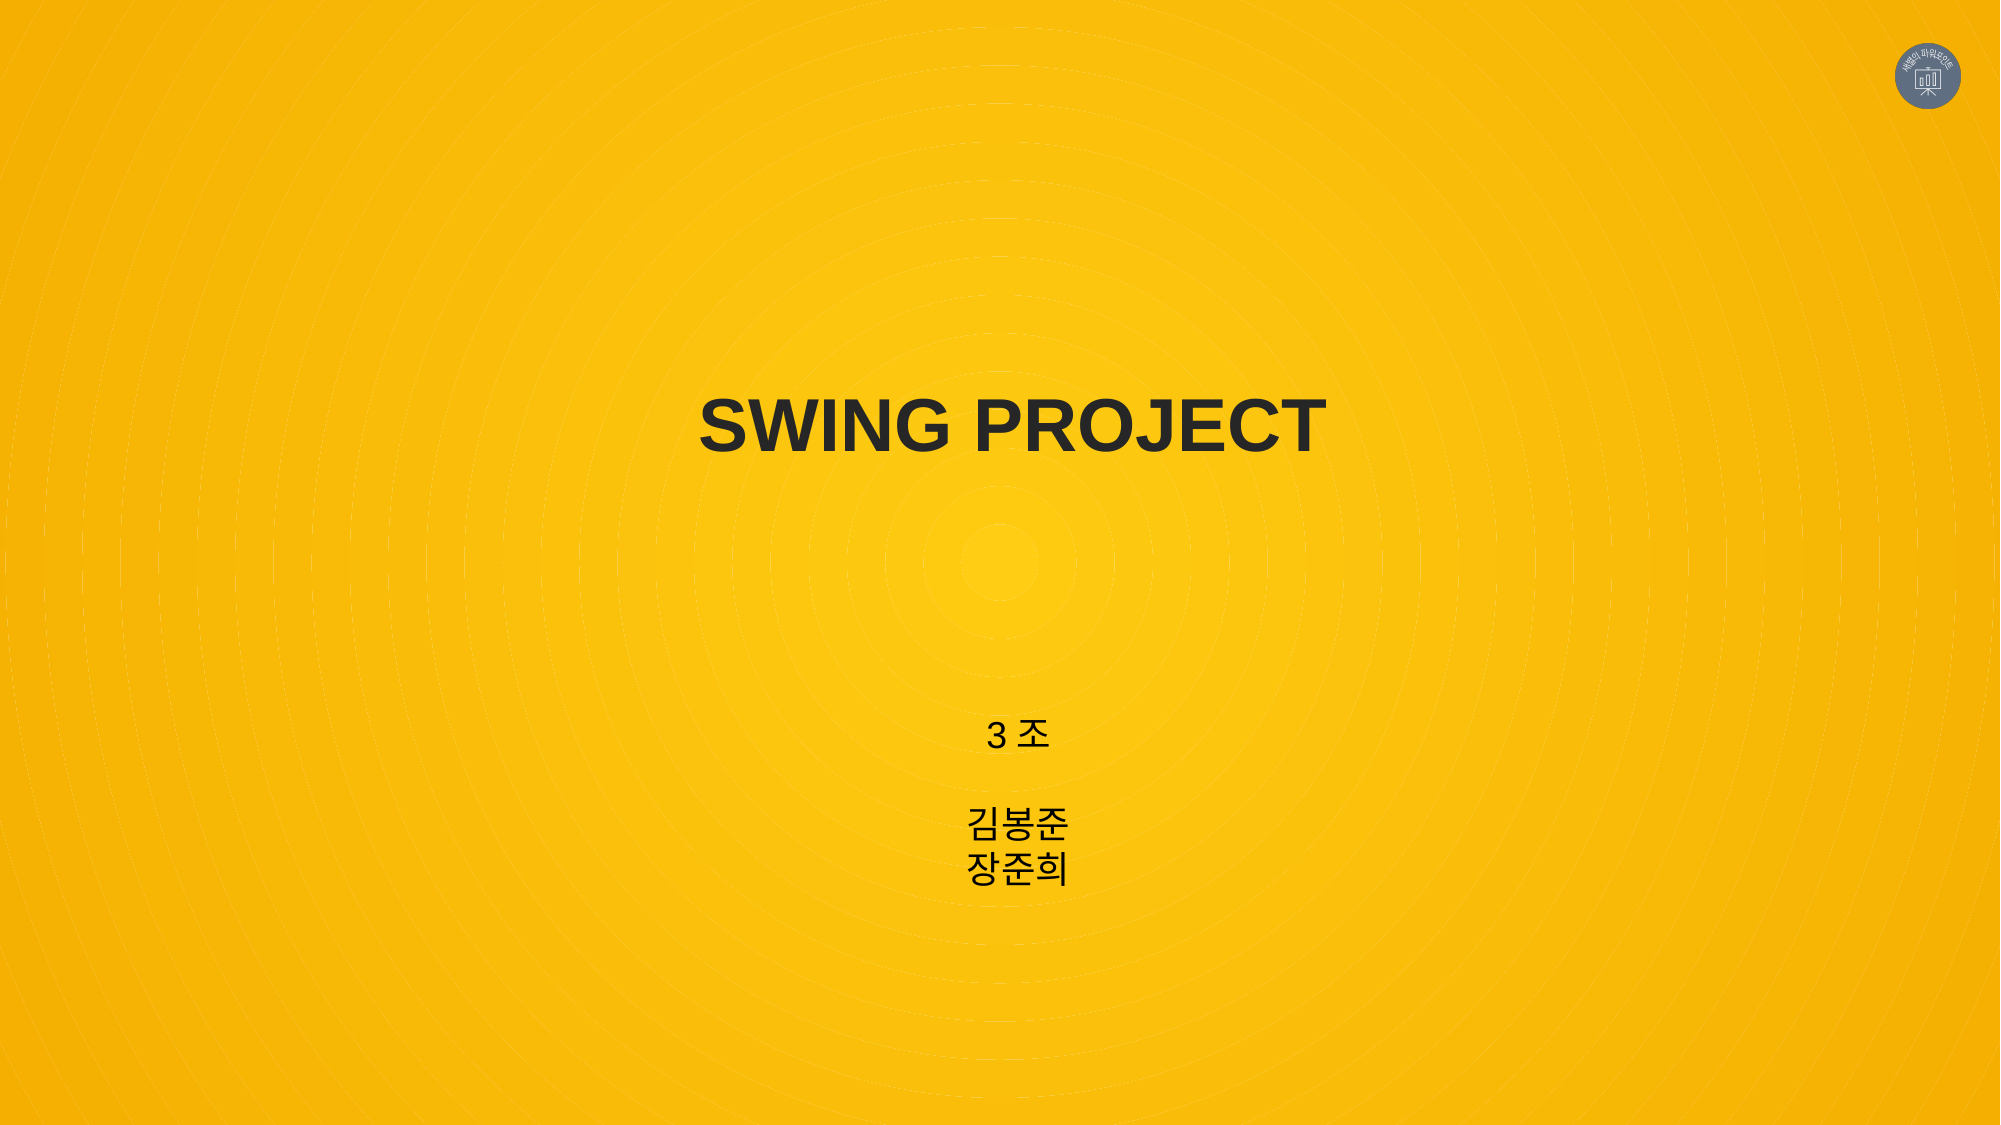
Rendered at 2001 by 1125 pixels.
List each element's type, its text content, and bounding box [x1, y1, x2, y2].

text_box 3조 김봉준 장준희 [931, 703, 1106, 899]
text_box SWING PROJECT [388, 368, 1618, 564]
picture [1895, 43, 1961, 109]
